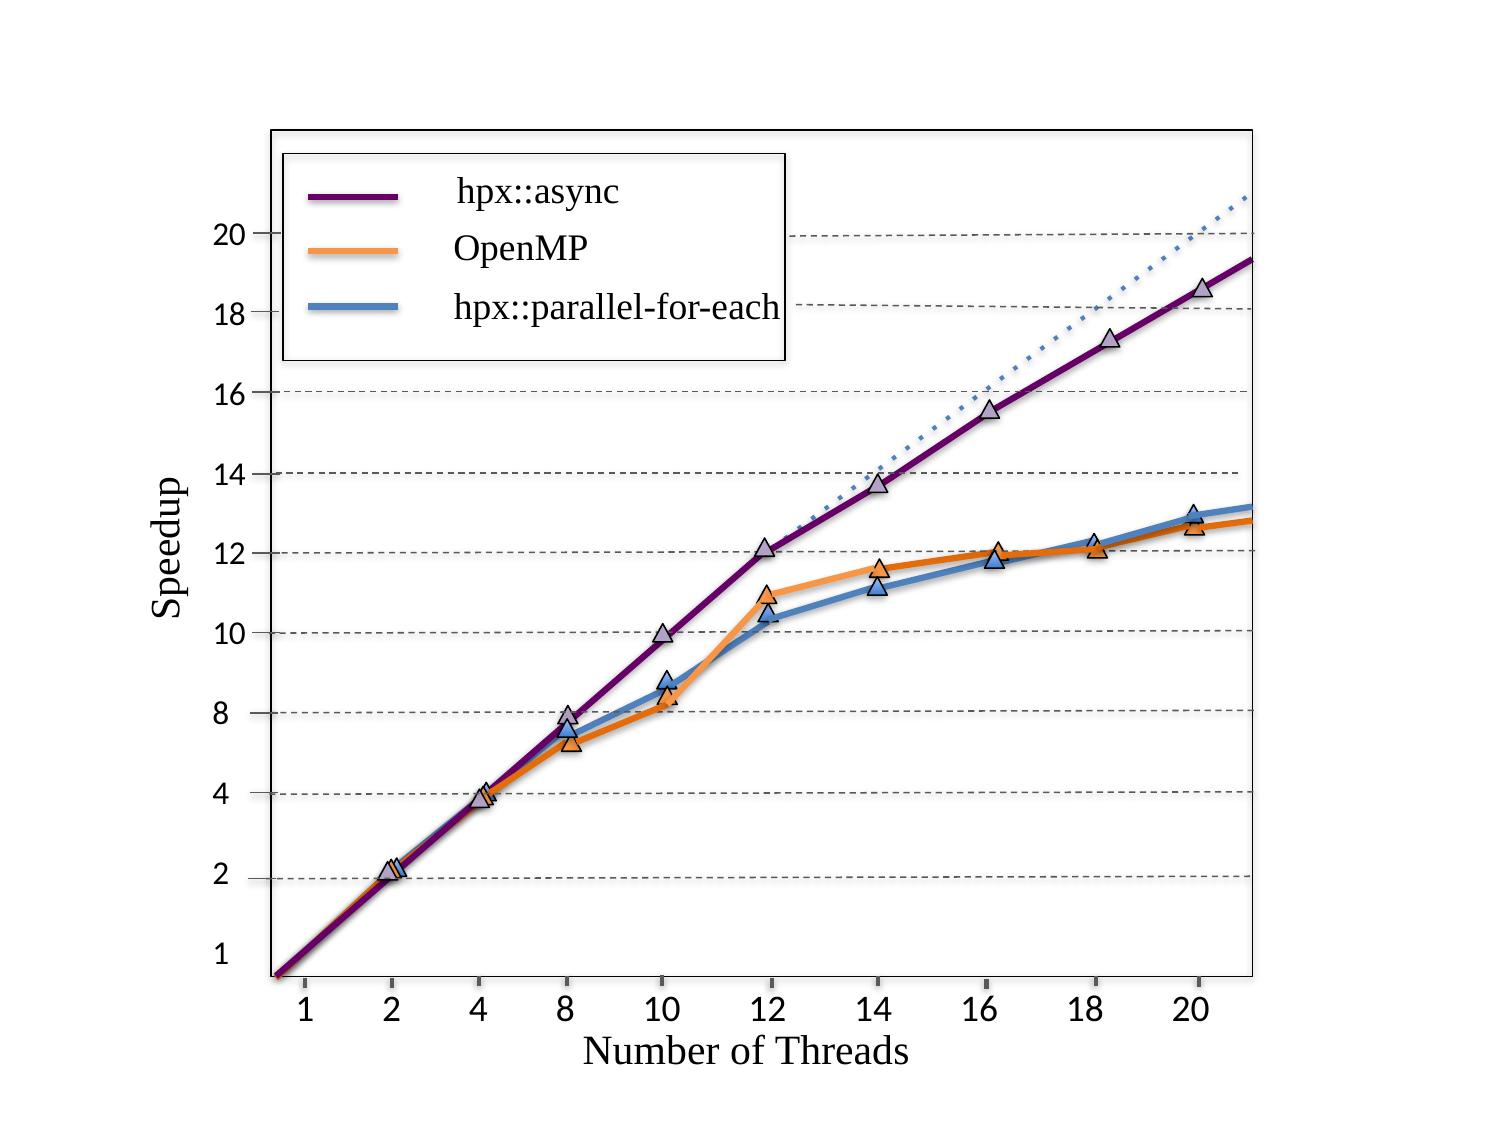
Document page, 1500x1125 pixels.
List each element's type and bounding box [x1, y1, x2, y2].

text_box [130, 129, 1261, 1082]
